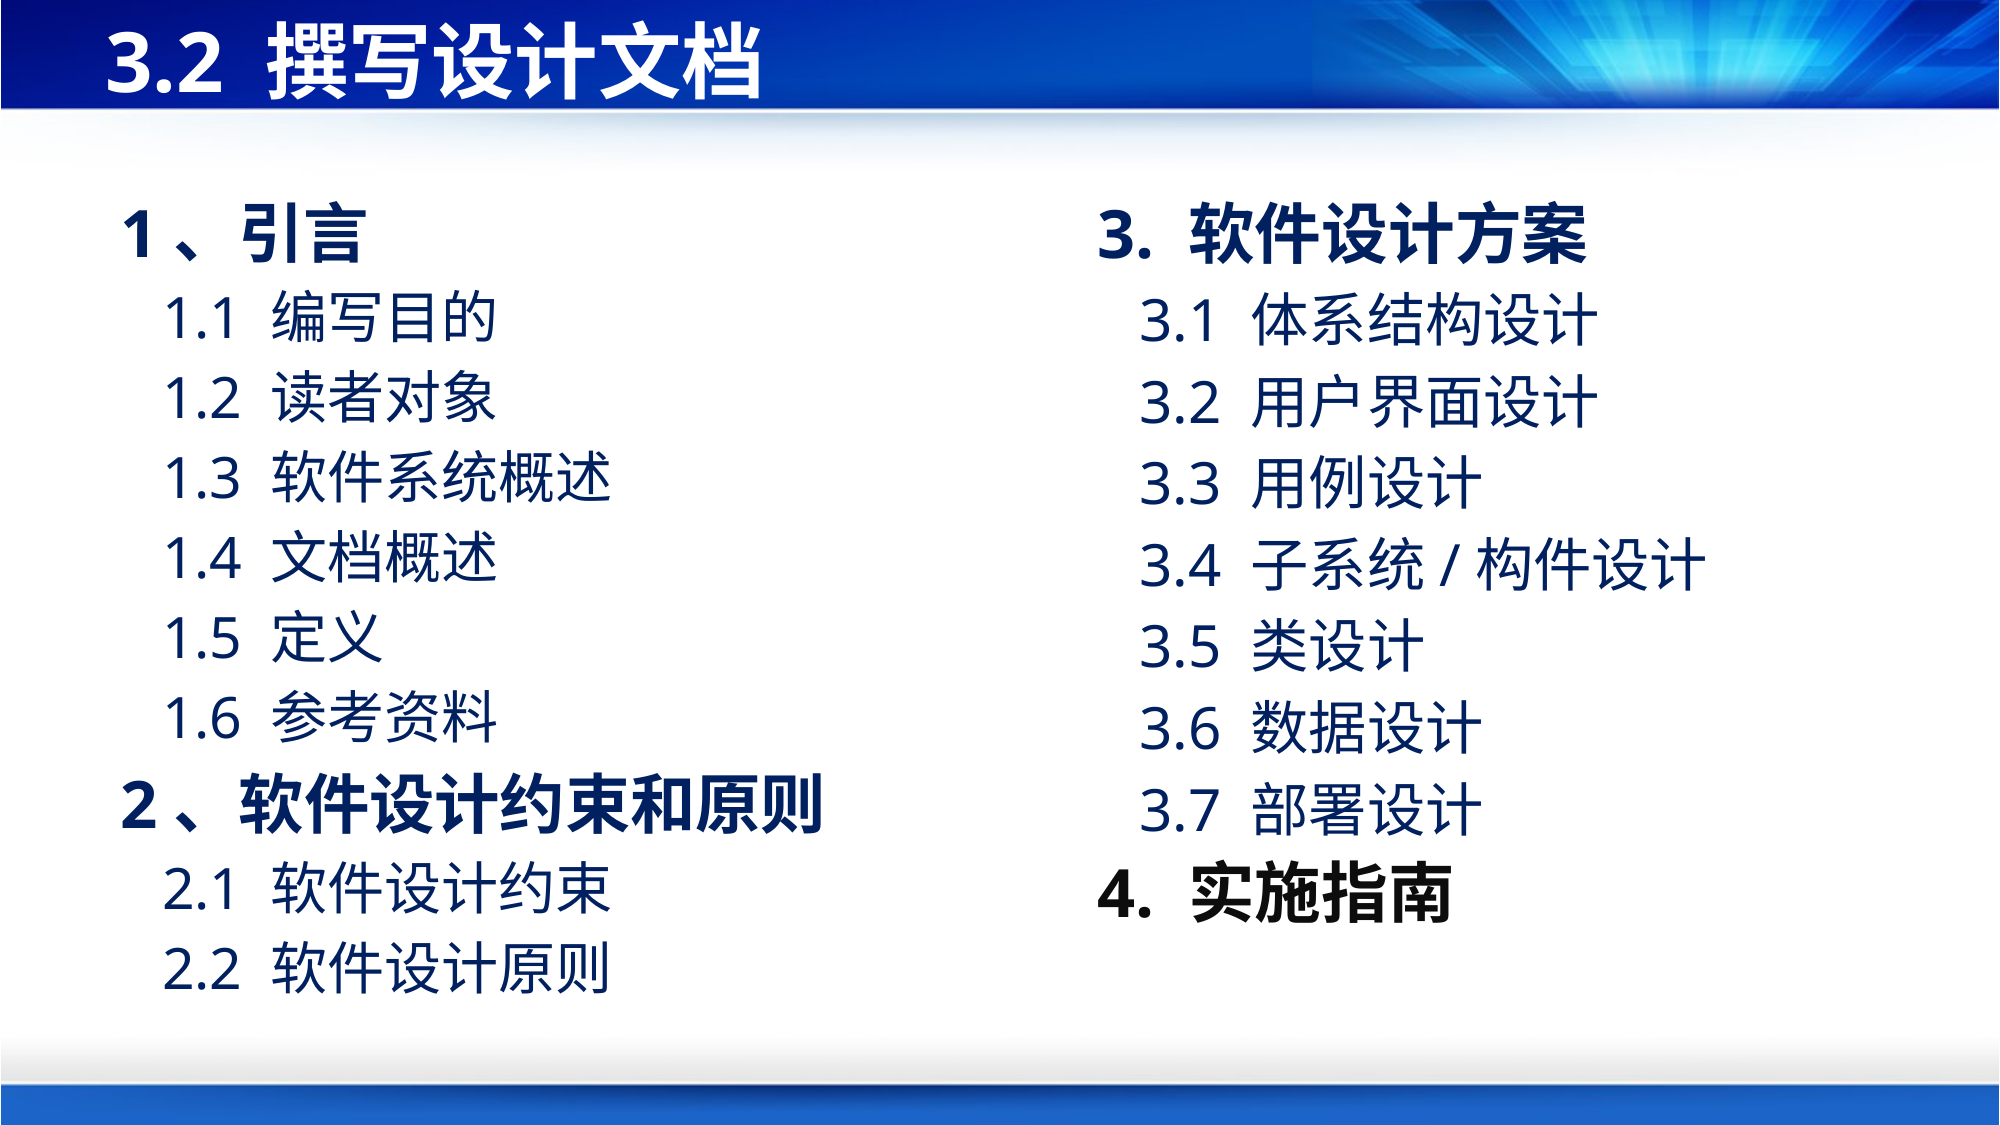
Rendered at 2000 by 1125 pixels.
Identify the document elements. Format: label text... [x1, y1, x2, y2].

list 1、引言 1.1 编写目的 1.2 读者对象 1.3 软件系统概述 1.4 文档概述 1.5 定义 1.6 参考资料 2、软件设计约束和原则 2.1 软件设计约束 2.2 软件设计原则 [88, 184, 1064, 1012]
title 3.2 撰写设计文档 [90, 1, 1880, 118]
text_box 3. 软件设计方案 3.1 体系结构设计 3.2 用户界面设计 3.3 用例设计 3.4 子系统/构件设计 3.5 类设计 3.6 数据设计 3.7 部署设计 4. 实施指南 [1064, 184, 1939, 1041]
picture [1, 0, 1999, 1125]
